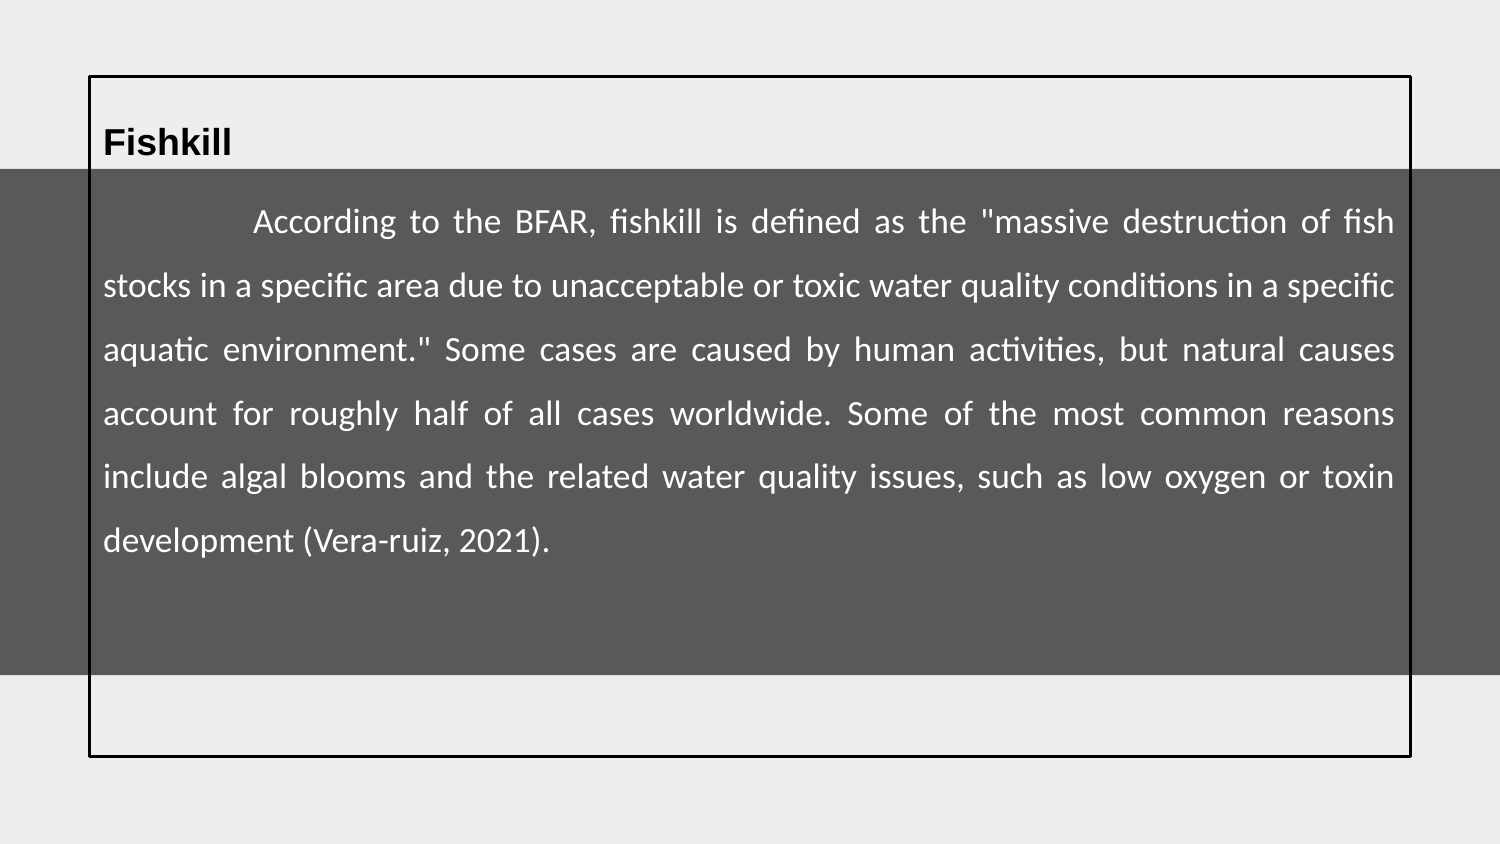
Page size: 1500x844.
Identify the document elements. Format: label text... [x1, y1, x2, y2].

subtitle Fishkill According to the BFAR, fishkill is defined as the "massive destruction of fish stocks in a specific area due to unacceptable or toxic water quality conditions in a specific aquatic environment." Some cases are caused by human activities, but natural causes account for roughly half of all cases worldwide. Some of the most common reasons include algal blooms and the related water quality issues, such as low oxygen or toxin development (Vera-ruiz, 2021). [88, 80, 1412, 583]
